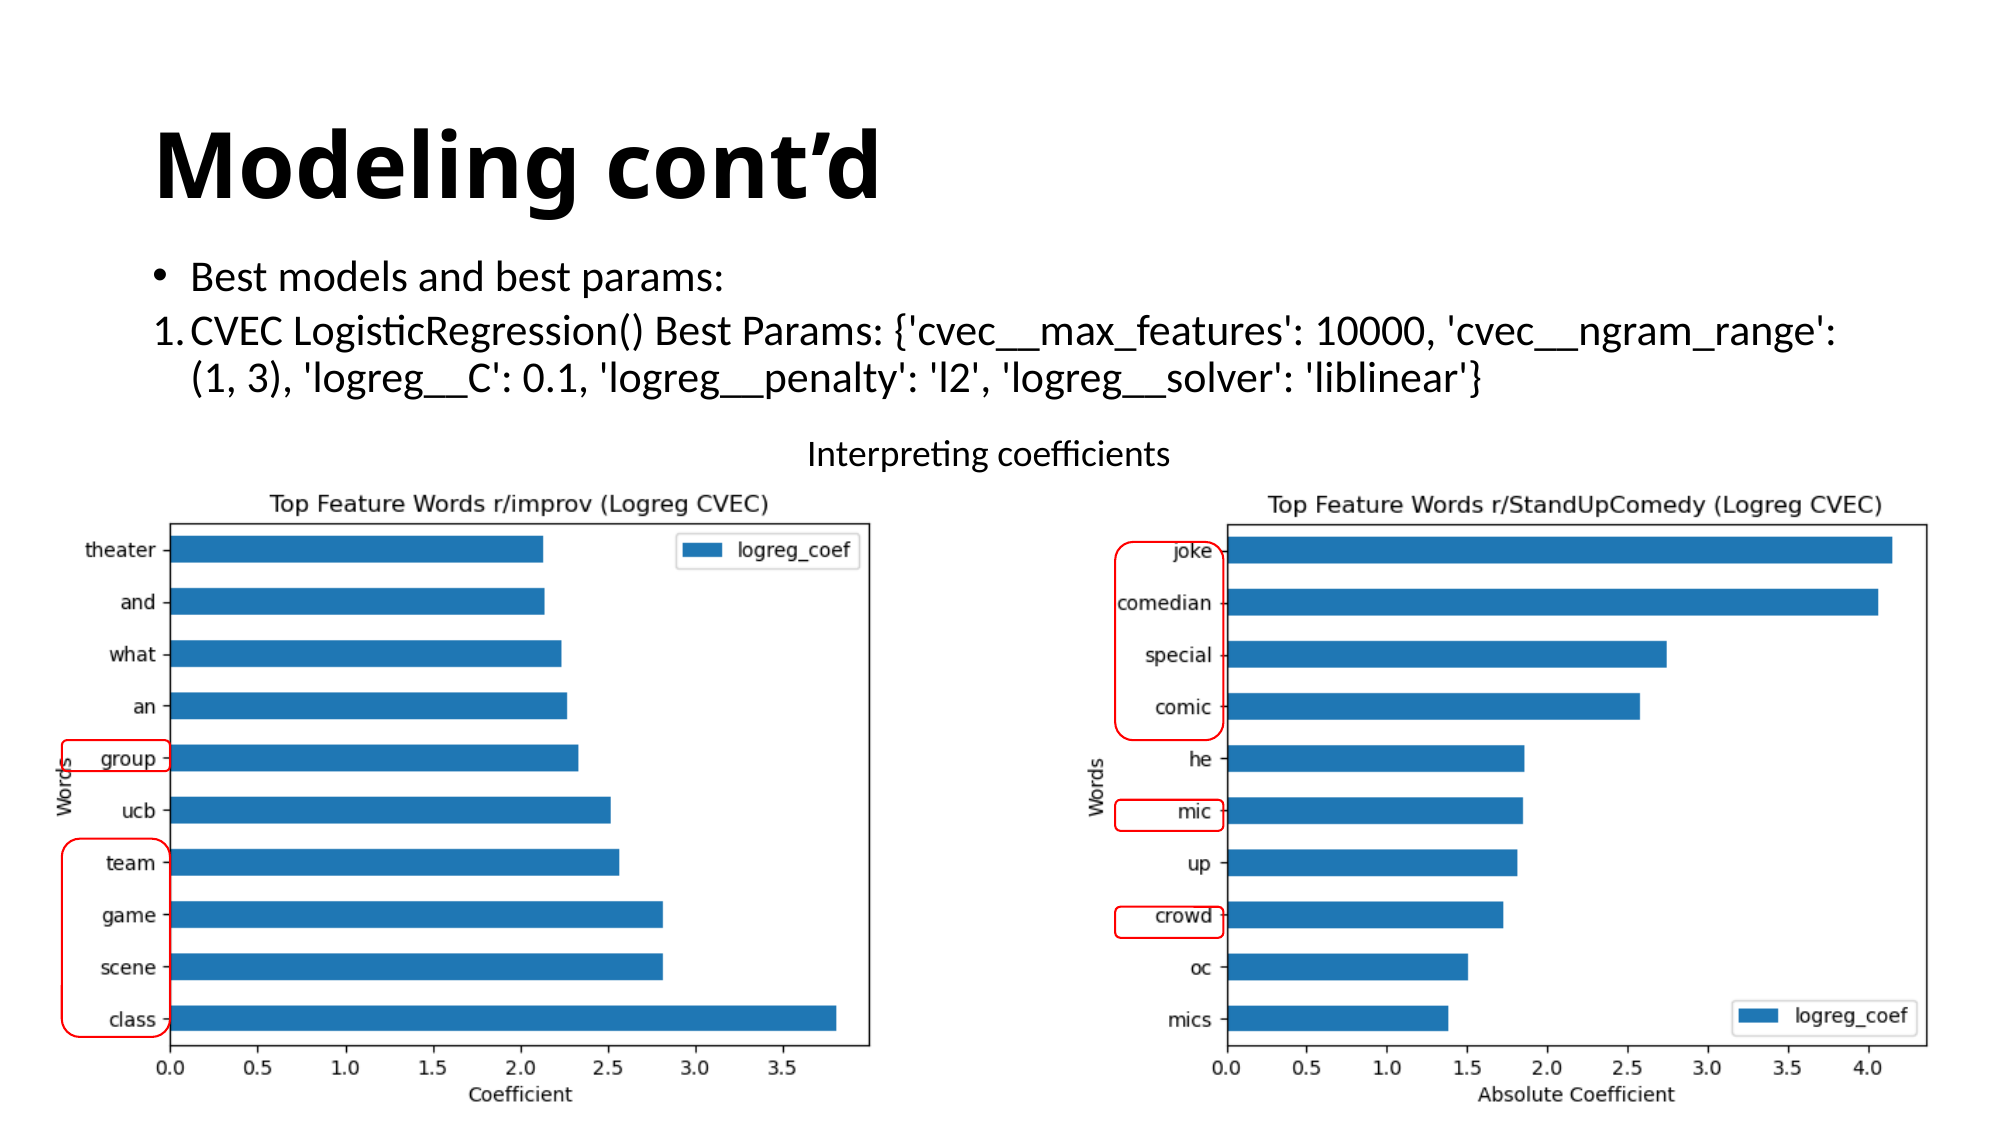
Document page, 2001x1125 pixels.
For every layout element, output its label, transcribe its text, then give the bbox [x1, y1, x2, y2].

picture [1075, 482, 1939, 1120]
list Best models and best params: CVEC LogisticRegression() Best Params: {'cvec__max_features': 10000, 'cvec__ngram_range': (1, 3), 'logreg__C': 0.1, 'logreg__penalty': 'l2', 'logreg__solver': 'liblinear'} [137, 246, 1863, 422]
text_box Interpreting coefficients [792, 421, 1208, 481]
title Modeling cont’d [137, 59, 1863, 246]
picture [42, 481, 883, 1120]
